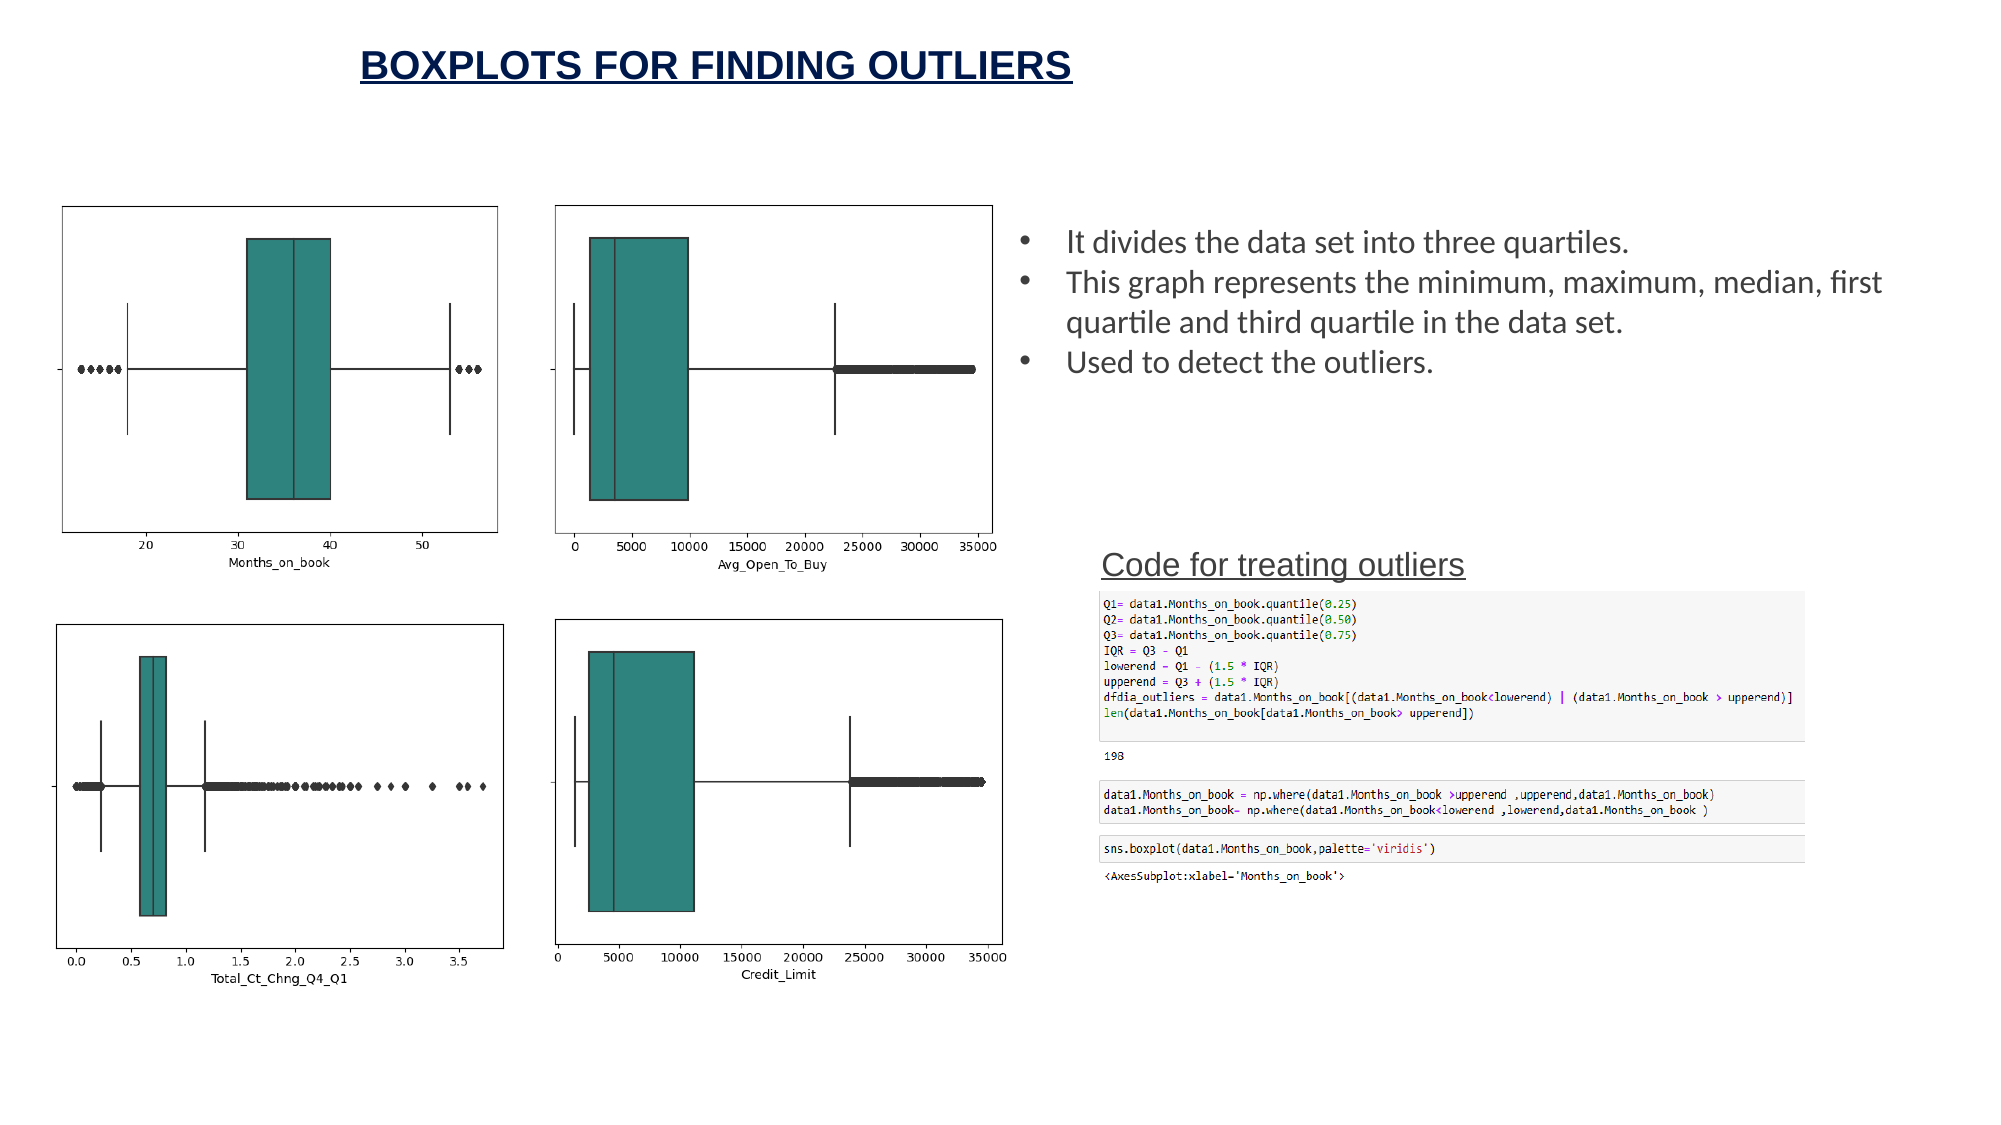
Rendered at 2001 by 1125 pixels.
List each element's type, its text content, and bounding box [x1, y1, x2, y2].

text_box It divides the data set into three quartiles. This graph represents the minimum, maximum, median, first quartile and third quartile in the data set. Used to detect the outliers. [1005, 212, 1963, 388]
picture [541, 610, 1016, 990]
picture [48, 197, 505, 578]
picture [42, 615, 511, 994]
picture [1097, 591, 1805, 888]
picture [541, 197, 1005, 579]
title BOXPLOTS FOR FINDING OUTLIERS [345, 36, 1828, 88]
text_box Code for treating outliers [1086, 535, 1828, 591]
